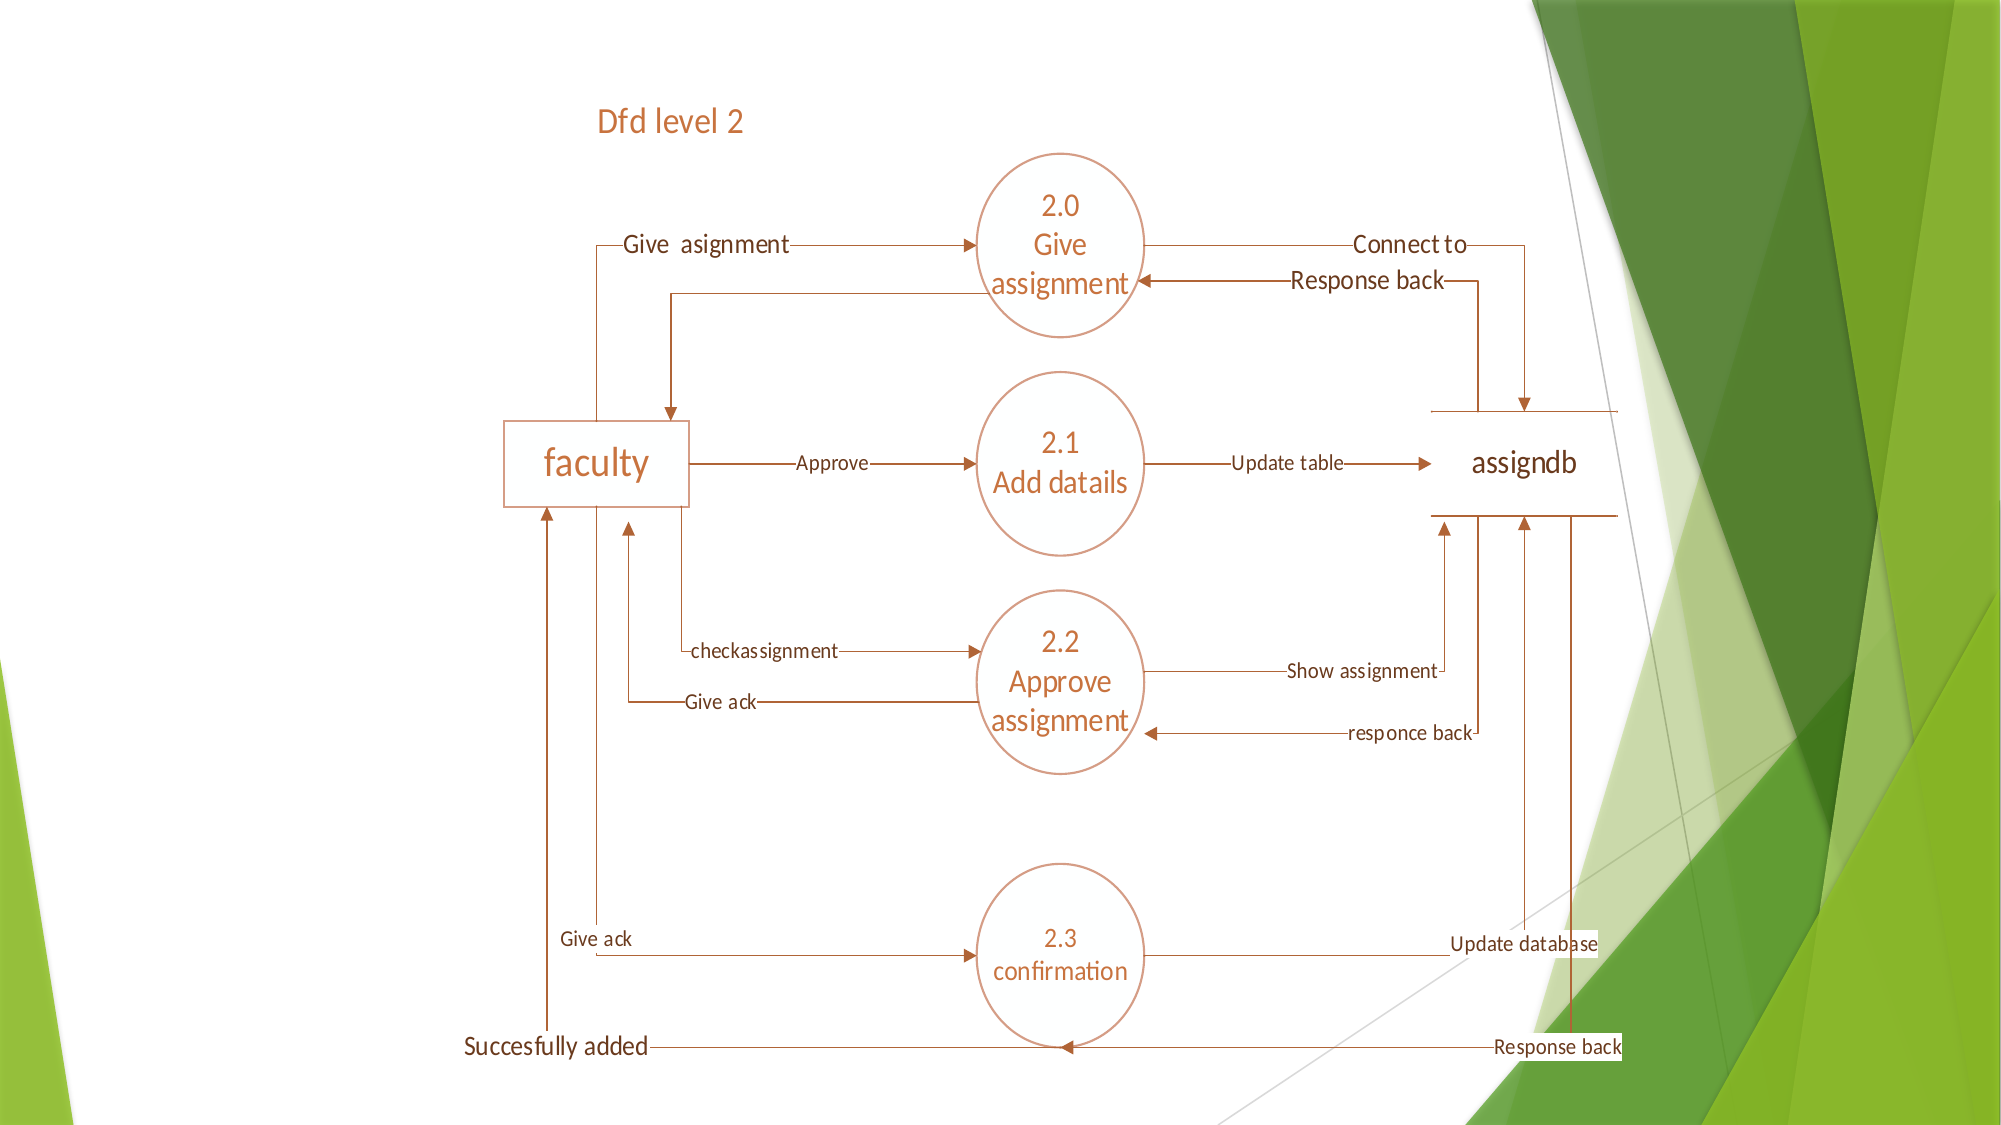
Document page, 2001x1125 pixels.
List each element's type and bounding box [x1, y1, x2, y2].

picture [448, 85, 1634, 1079]
